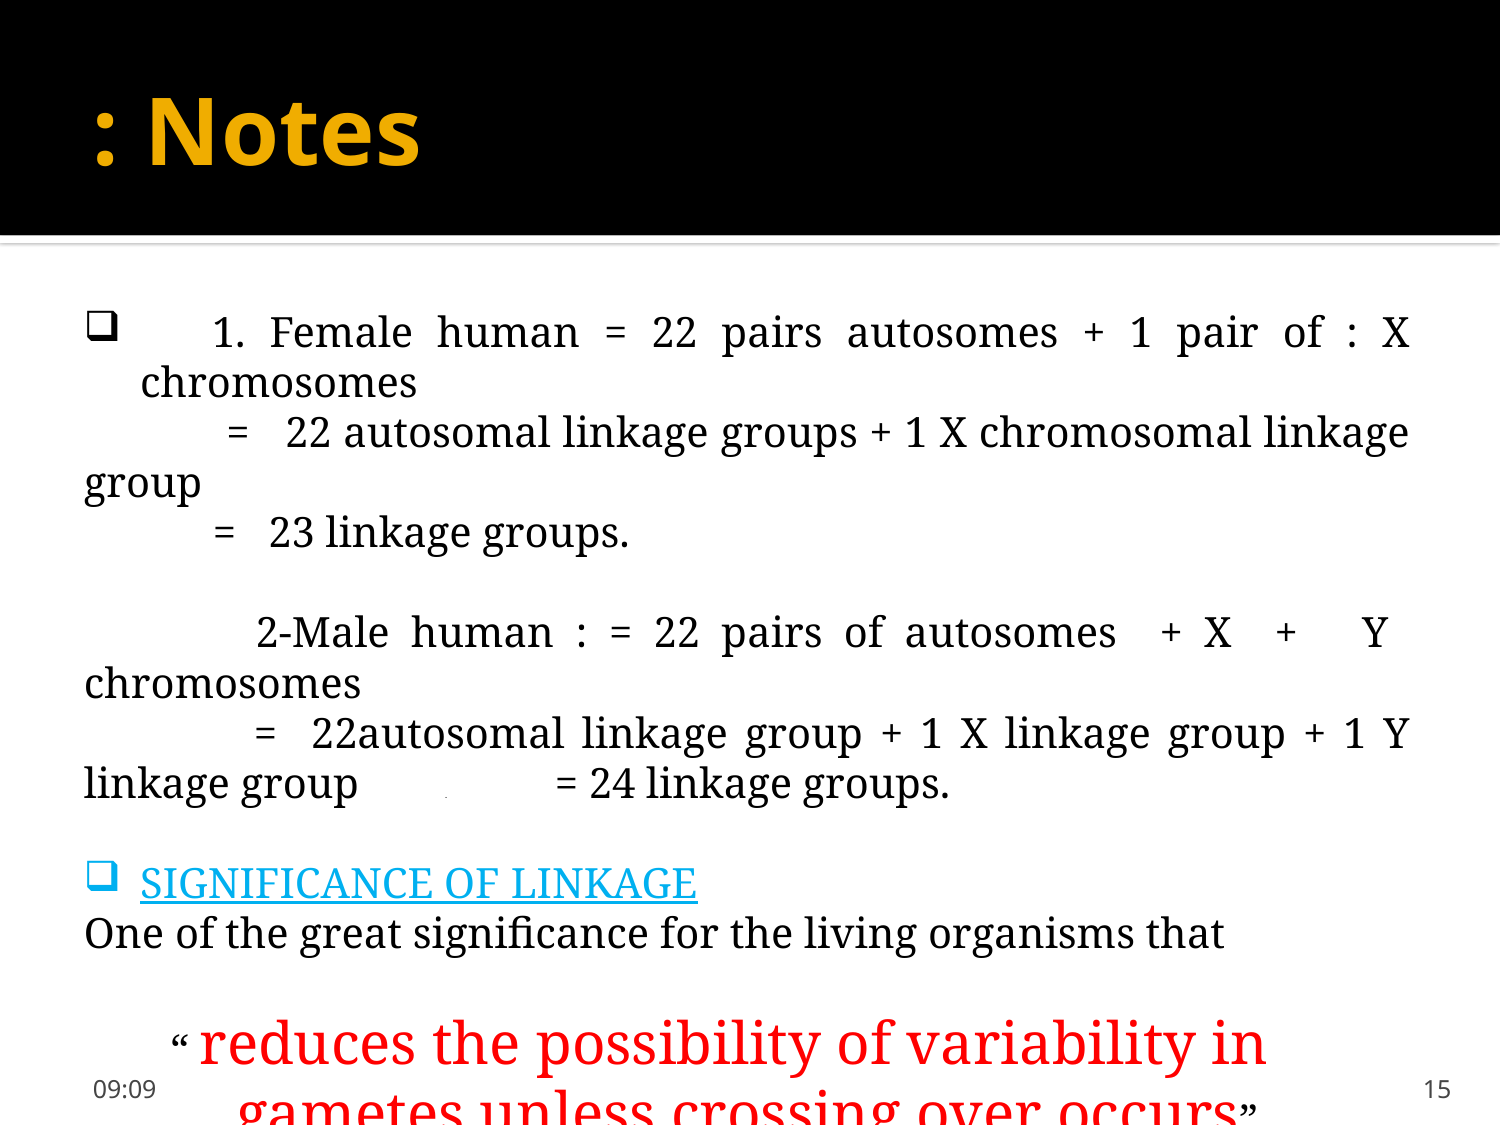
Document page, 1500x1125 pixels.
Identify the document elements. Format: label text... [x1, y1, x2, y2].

title Notes : [75, 25, 1425, 231]
list 1. Female human = 22 pairs autosomes + 1 pair of : X chromosomes = 22 autosomal linkage groups + 1 X chromosomal linkage group = 23 linkage groups. 2-Male human : = 22 pairs of autosomes + X + Y chromosomes = 22autosomal linkage group + 1 X linkage group + 1 Y linkage group . = 24 linkage groups. SIGNIFICANCE OF LINKAGE One of the great significance for the living organisms that “ reduces the possibility of variability in gametes unless crossing over occurs” [75, 291, 1425, 1050]
slide_number 15 [1345, 1062, 1467, 1108]
slide_number الأربعاء، 24 نيسان، 2019 [75, 1062, 425, 1108]
